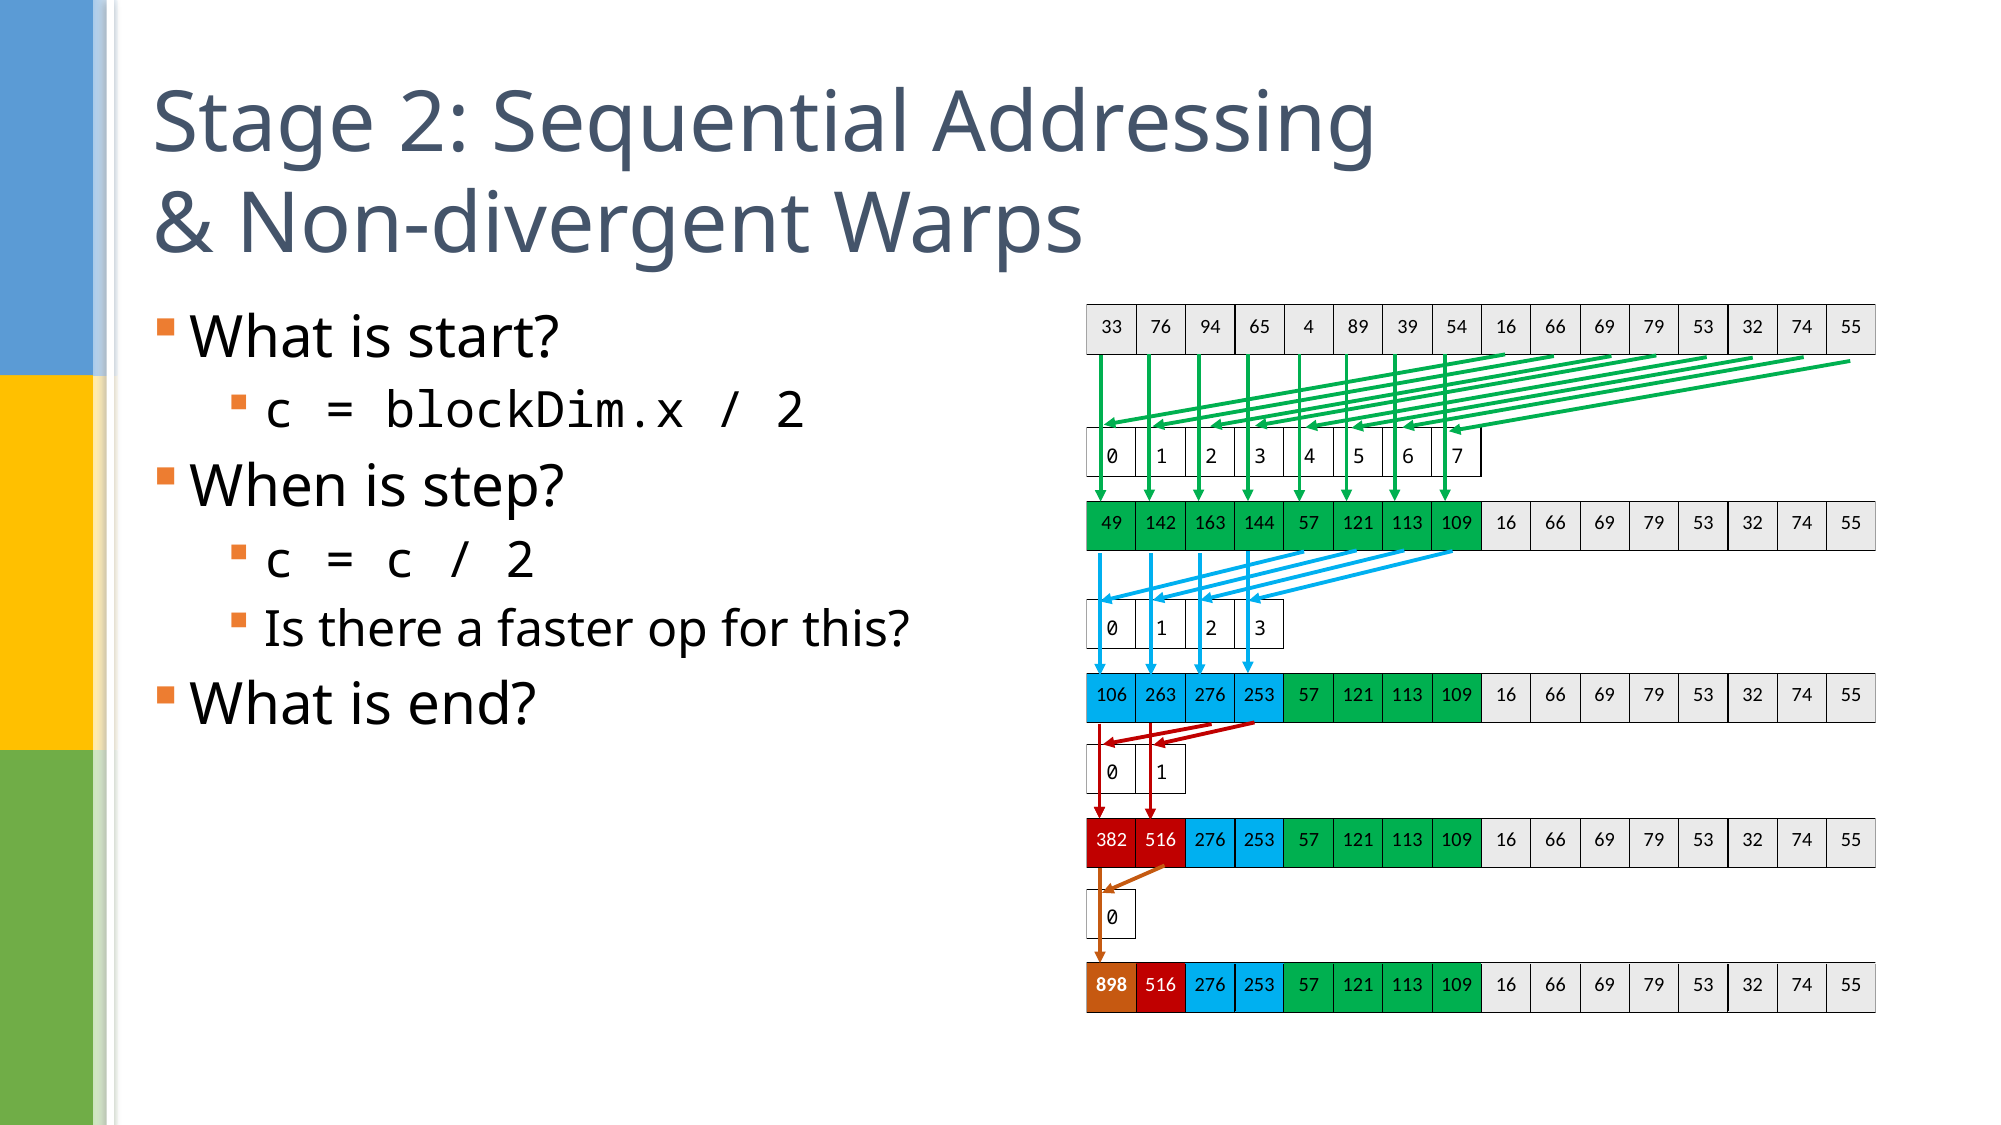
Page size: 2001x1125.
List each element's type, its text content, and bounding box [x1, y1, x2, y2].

picture [1203, 569, 1245, 585]
picture [1154, 581, 1197, 597]
picture [1203, 581, 1245, 596]
title Stage 2: Sequential Addressing & Non-divergent Warps [137, 59, 1863, 278]
picture [1103, 593, 1148, 673]
list What is start? c = blockDim.x / 2 When is step? c = c / 2 Is there a faster op for this? What is end? [137, 299, 1111, 1014]
picture [1086, 304, 1877, 1014]
picture [1154, 592, 1197, 673]
picture [1203, 592, 1246, 673]
